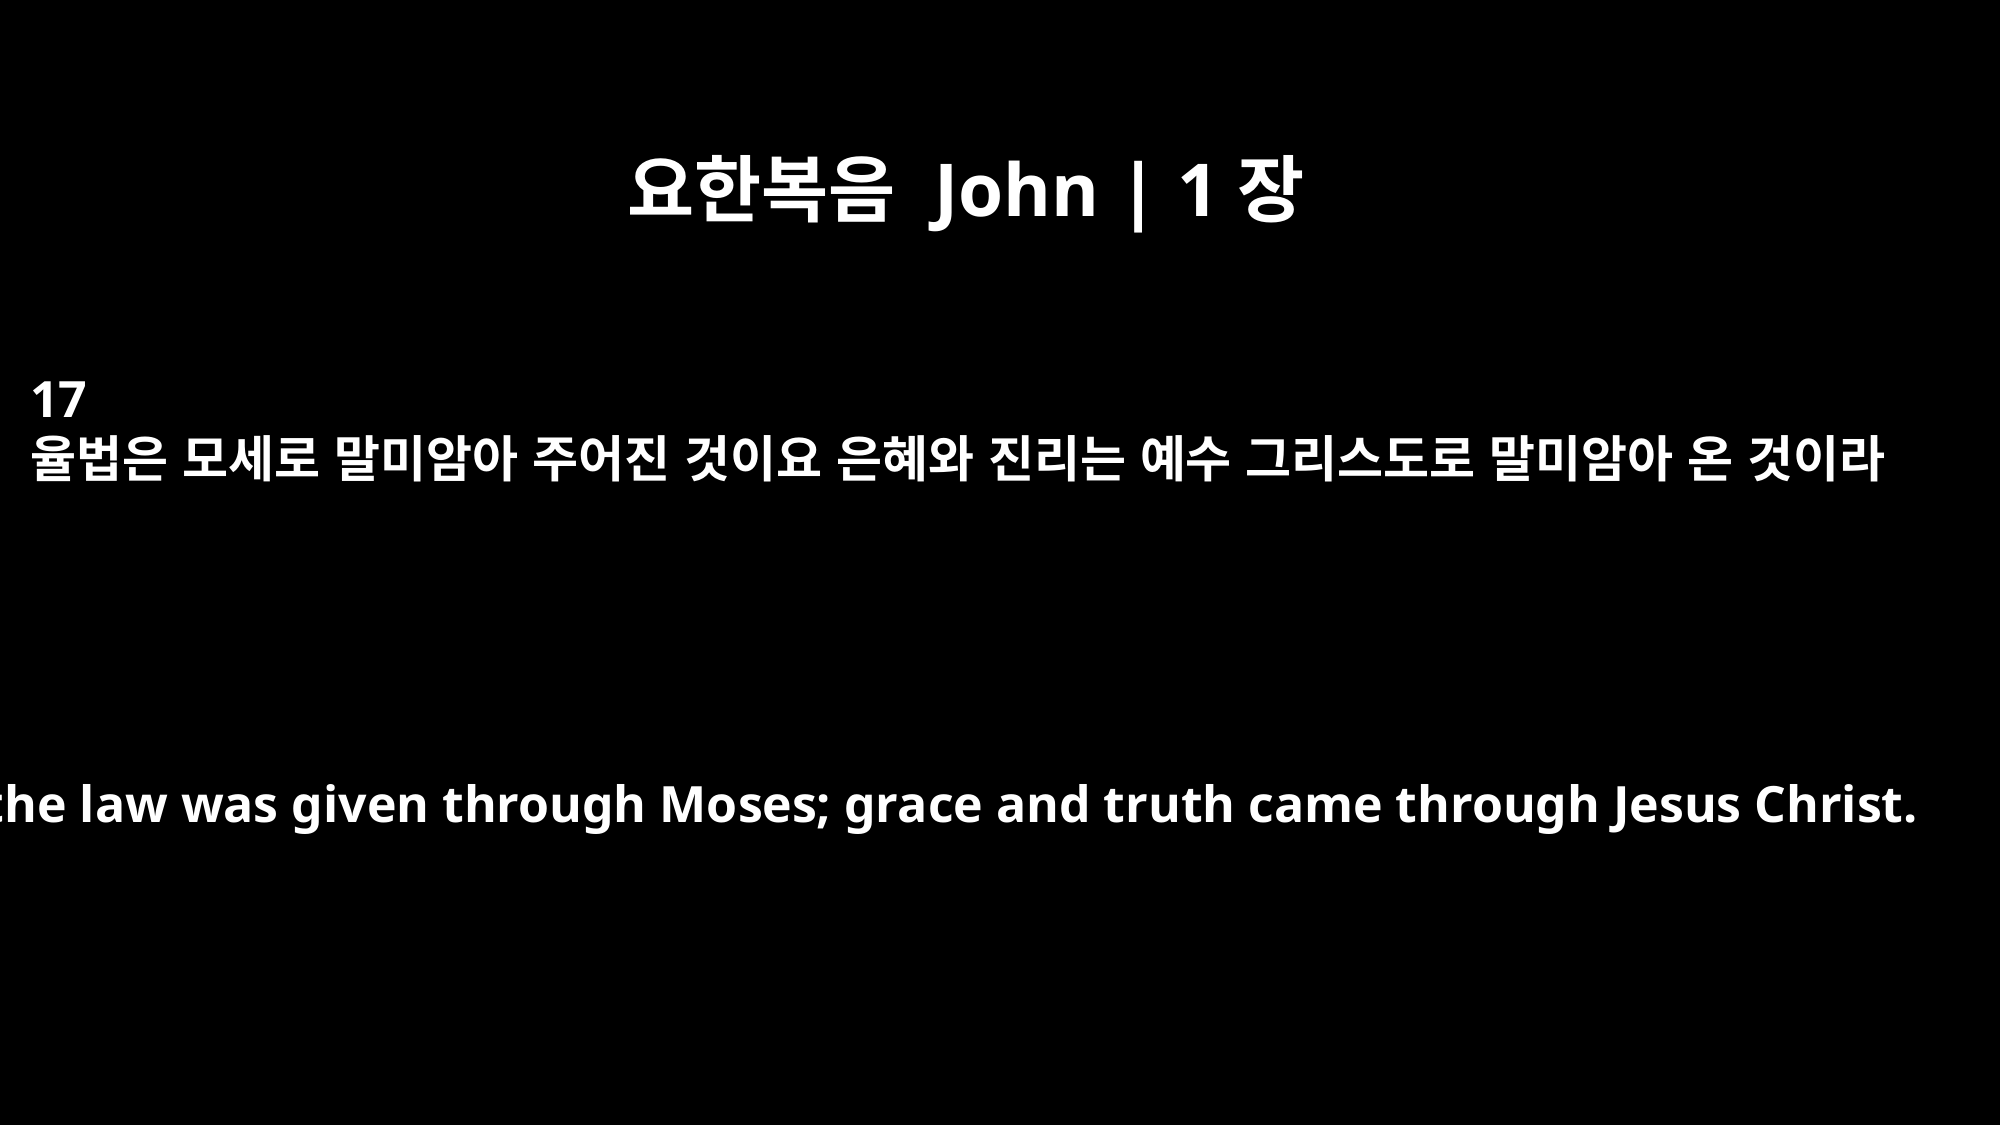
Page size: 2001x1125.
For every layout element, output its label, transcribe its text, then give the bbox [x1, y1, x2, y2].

text_box 요한복음 John | 1장 [612, 136, 1320, 239]
text_box For the law was given through Moses; grace and truth came through Jesus Christ. [0, 764, 1934, 840]
text_box 17 율법은 모세로 말미암아 주어진 것이요 은혜와 진리는 예수 그리스도로 말미암아 온 것이라 [15, 359, 1902, 495]
